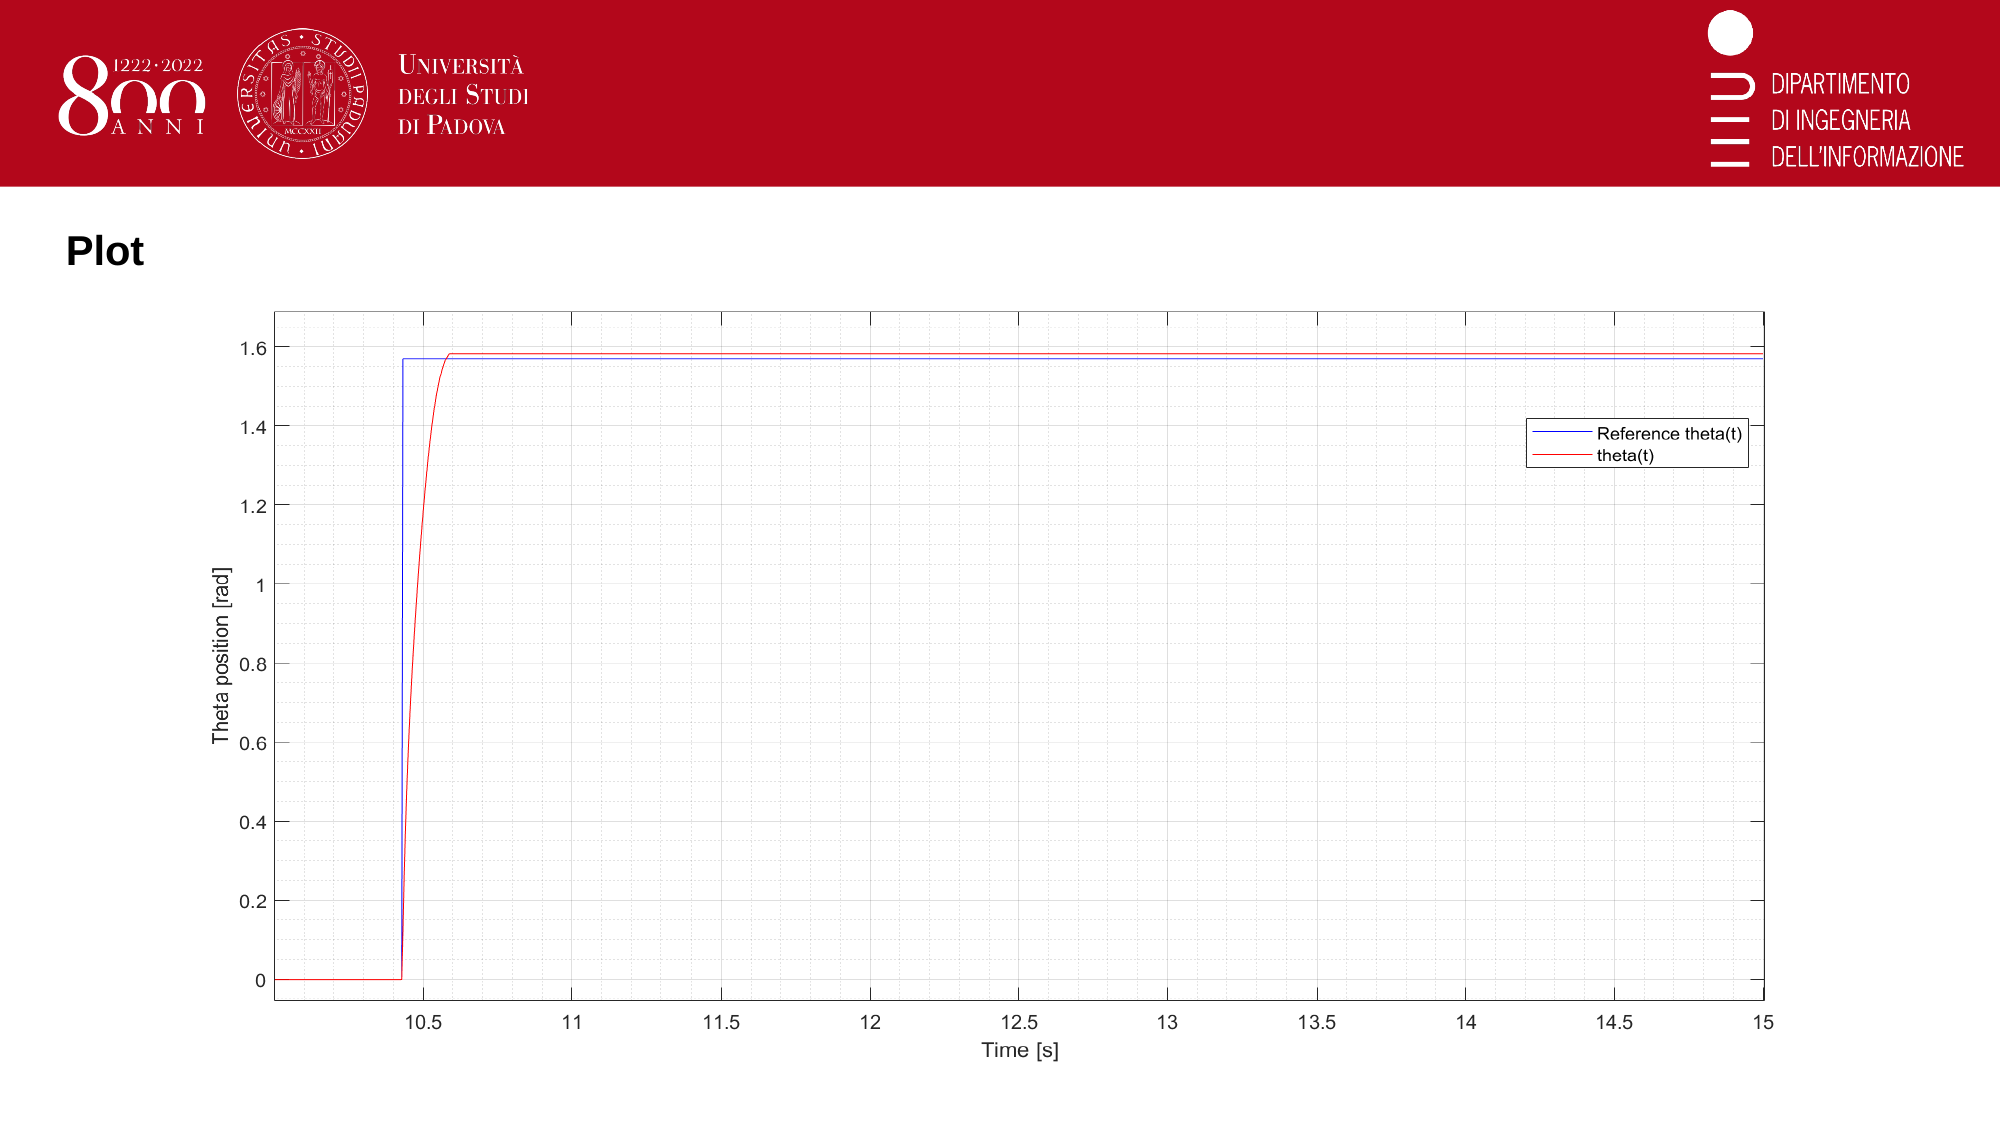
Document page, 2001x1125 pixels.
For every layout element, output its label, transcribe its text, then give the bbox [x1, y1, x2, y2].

picture [193, 248, 1807, 1094]
picture [1663, 0, 2000, 221]
text_box Plot [50, 216, 860, 281]
